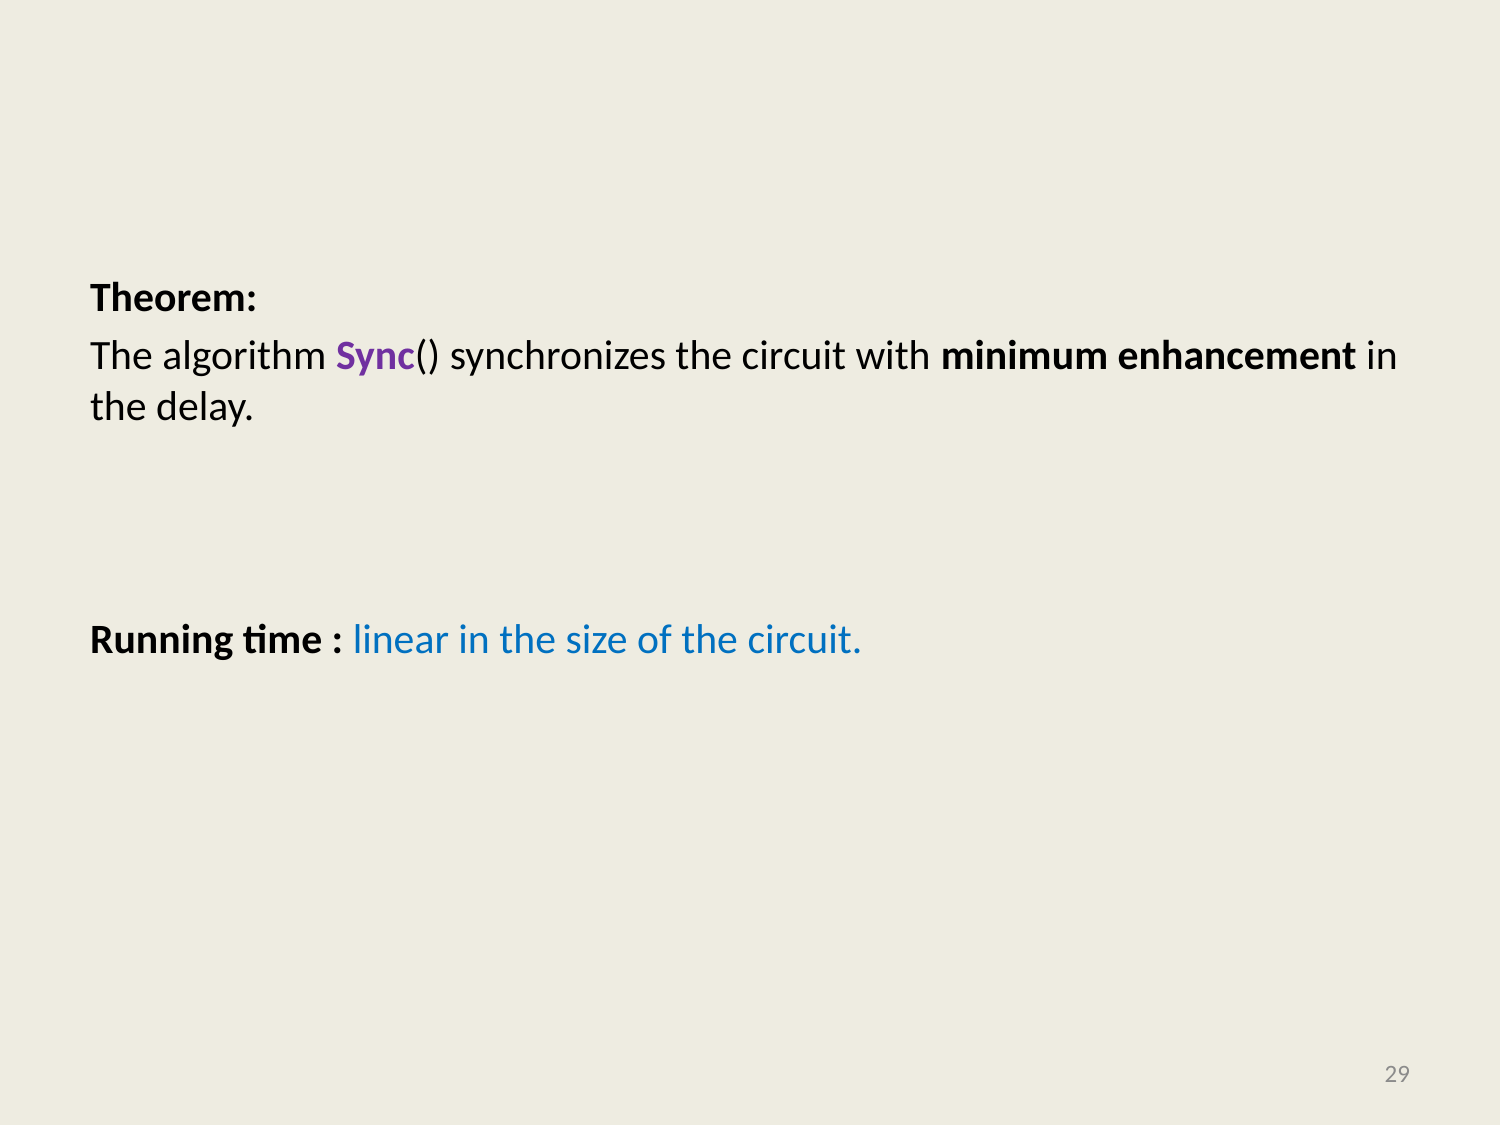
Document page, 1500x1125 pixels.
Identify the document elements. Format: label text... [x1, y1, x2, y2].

slide_number 29 [1074, 1042, 1425, 1103]
